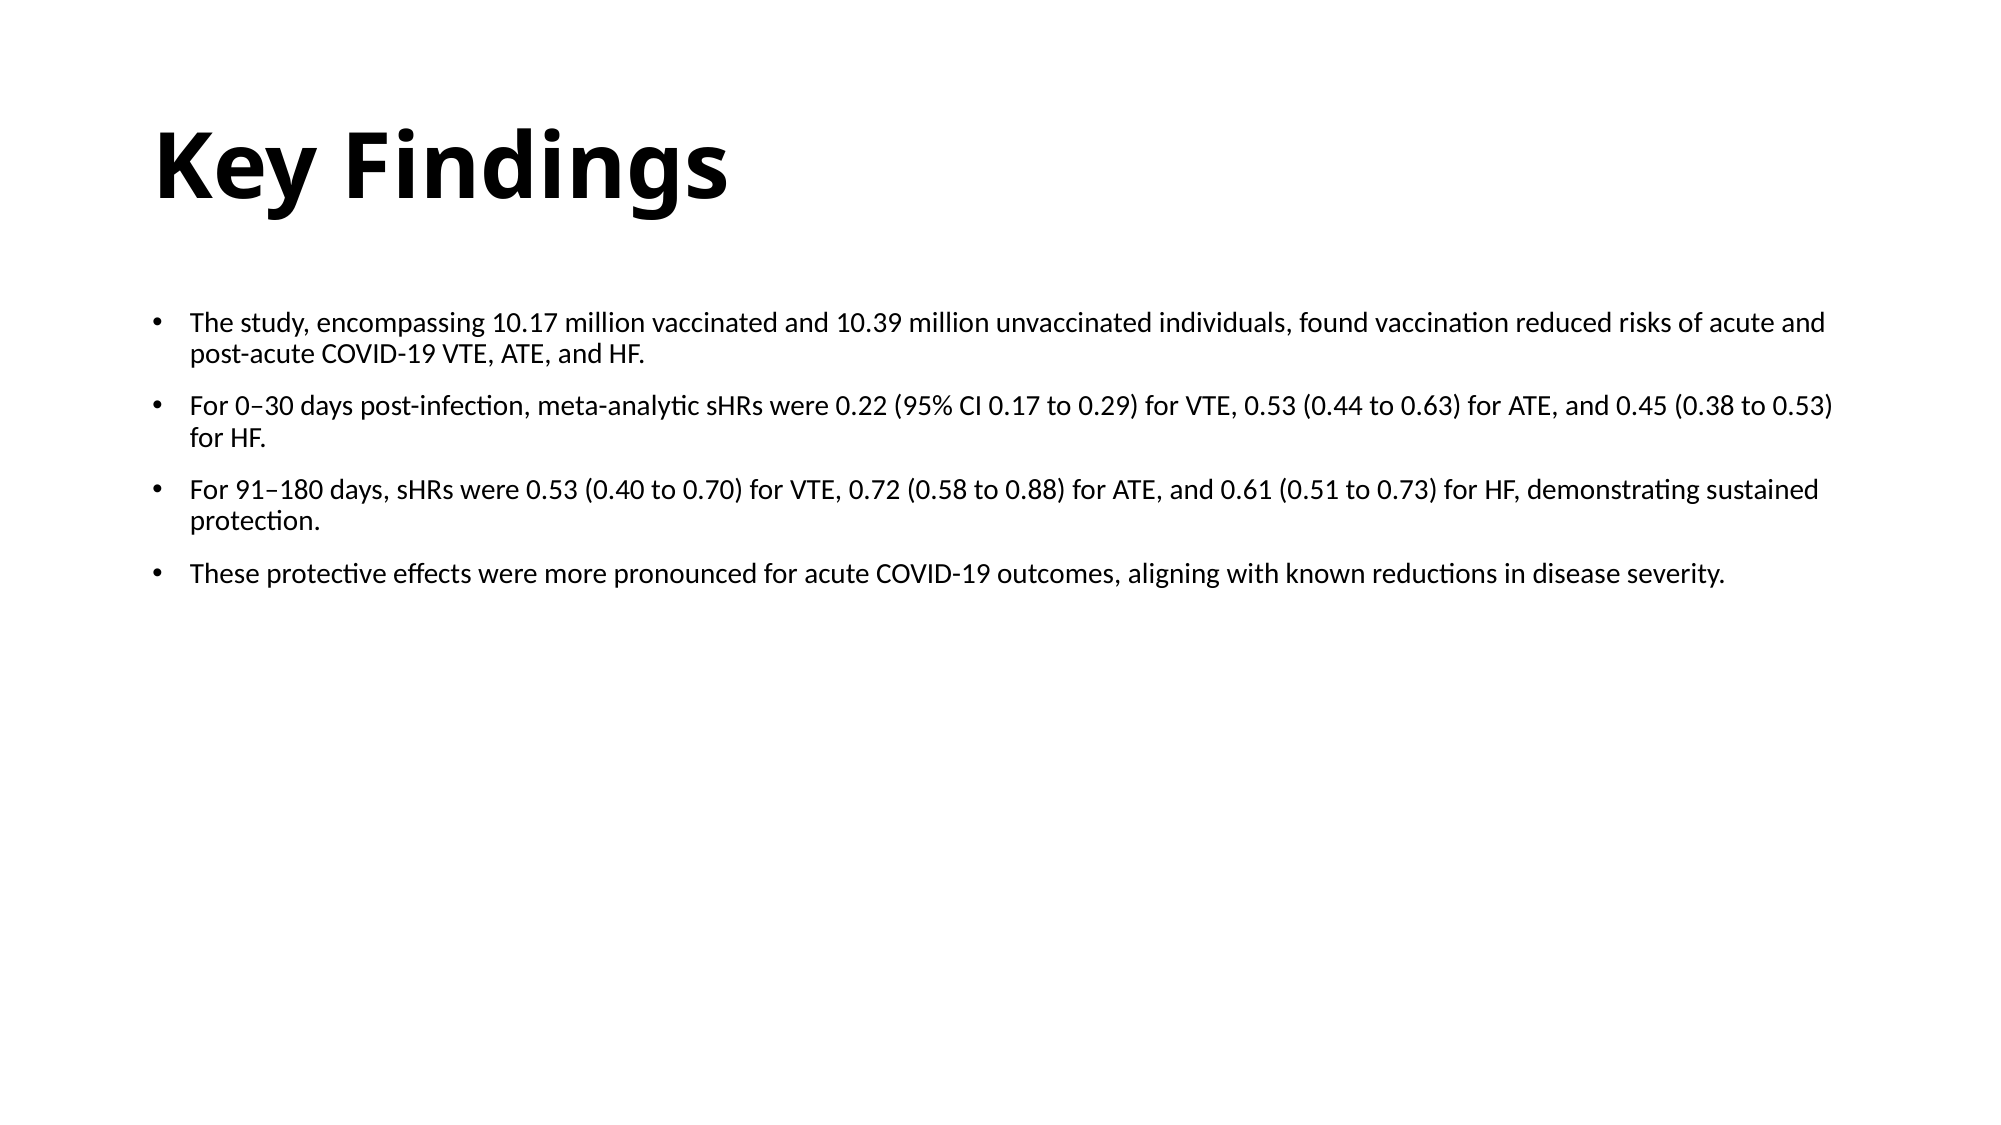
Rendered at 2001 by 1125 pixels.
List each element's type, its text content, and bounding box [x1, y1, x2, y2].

title Key Findings [137, 59, 1863, 278]
list The study, encompassing 10.17 million vaccinated and 10.39 million unvaccinated individuals, found vaccination reduced risks of acute and post-acute COVID-19 VTE, ATE, and HF. For 0–30 days post-infection, meta-analytic sHRs were 0.22 (95% CI 0.17 to 0.29) for VTE, 0.53 (0.44 to 0.63) for ATE, and 0.45 (0.38 to 0.53) for HF. For 91–180 days, sHRs were 0.53 (0.40 to 0.70) for VTE, 0.72 (0.58 to 0.88) for ATE, and 0.61 (0.51 to 0.73) for HF, demonstrating sustained protection. These protective effects were more pronounced for acute COVID-19 outcomes, aligning with known reductions in disease severity. [137, 299, 1863, 1014]
